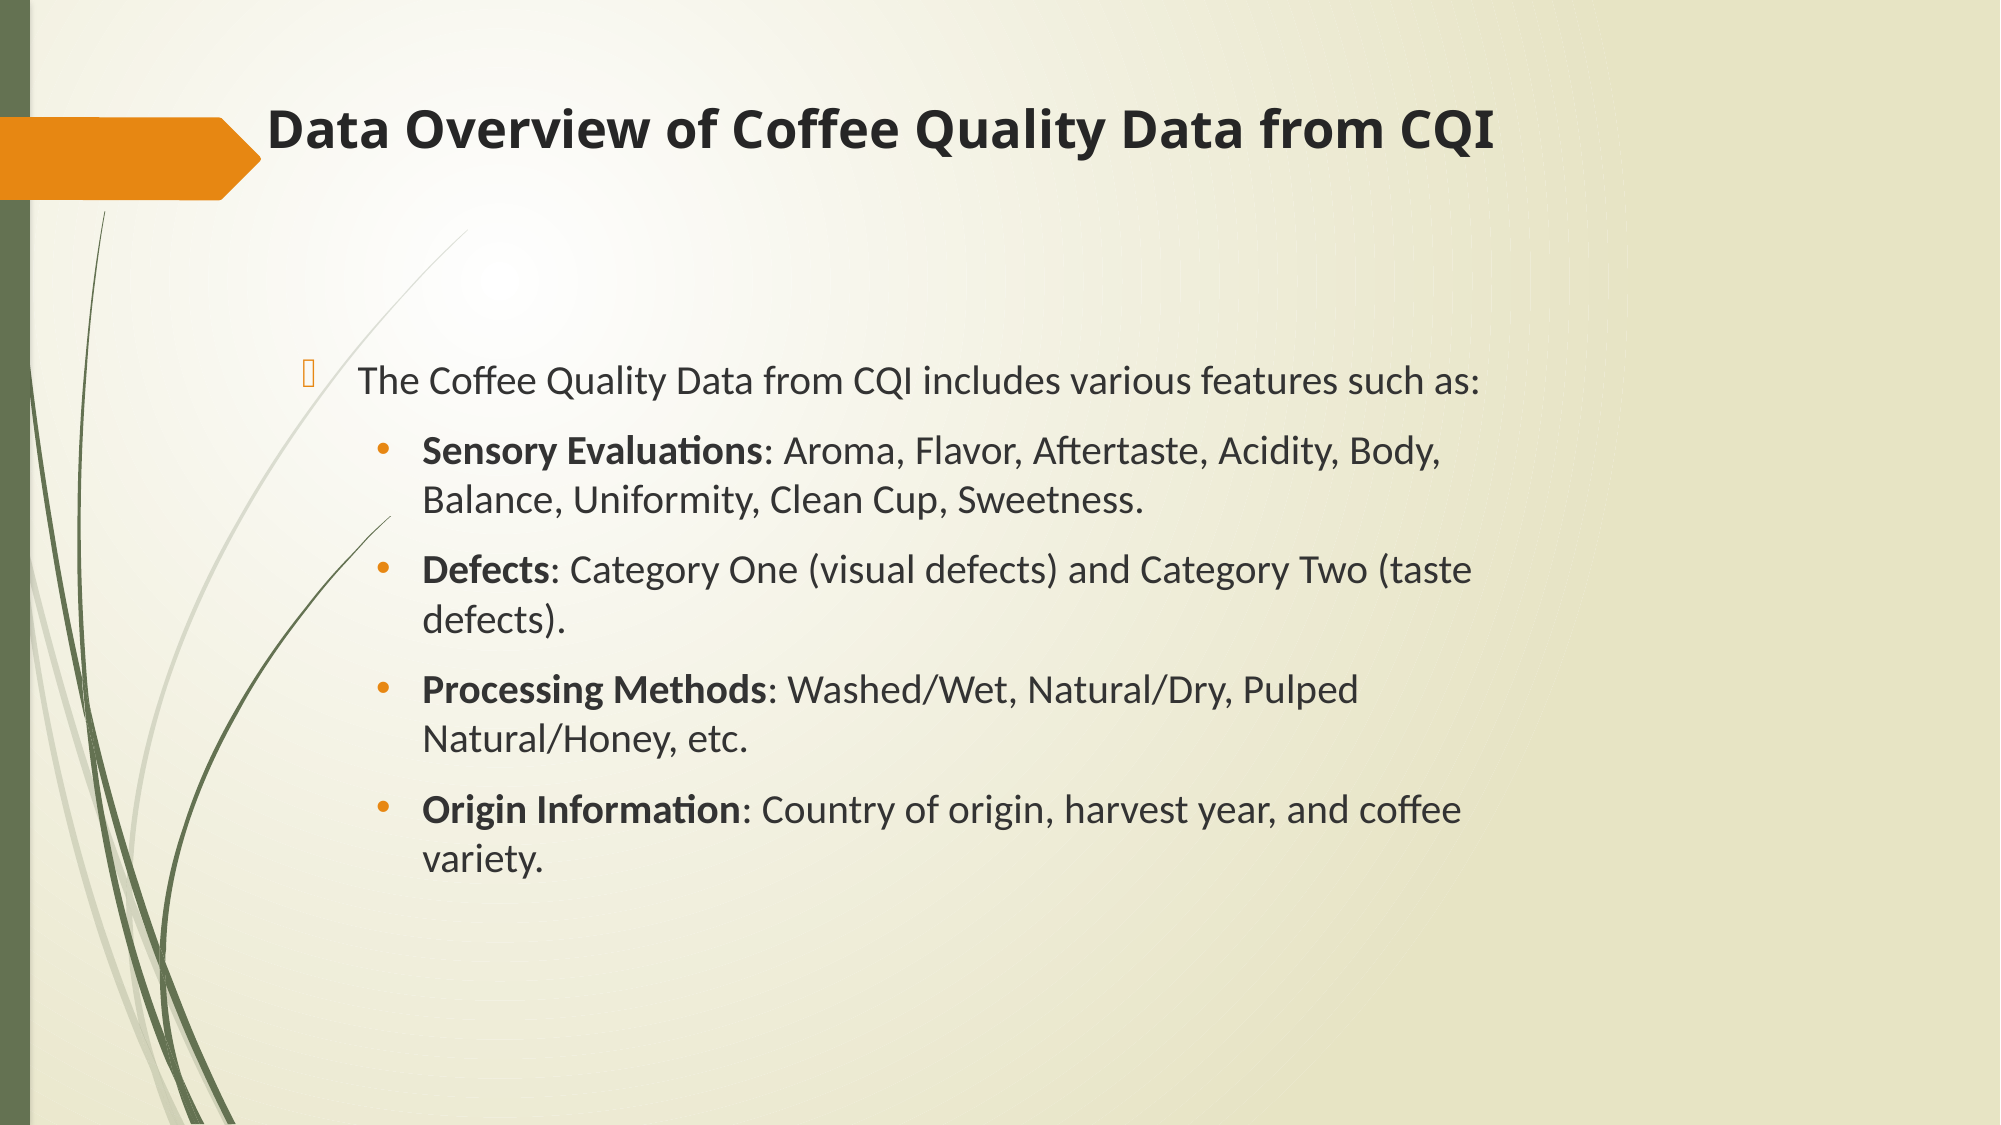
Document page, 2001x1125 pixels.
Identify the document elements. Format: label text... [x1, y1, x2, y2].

list The Coffee Quality Data from CQI includes various features such as: Sensory Evaluations: Aroma, Flavor, Aftertaste, Acidity, Body, Balance, Uniformity, Clean Cup, Sweetness. Defects: Category One (visual defects) and Category Two (taste defects). Processing Methods: Washed/Wet, Natural/Dry, Pulped Natural/Honey, etc. Origin Information: Country of origin, harvest year, and coffee variety. [286, 345, 1500, 1019]
title Data Overview of Coffee Quality Data from CQI [251, 88, 1944, 282]
